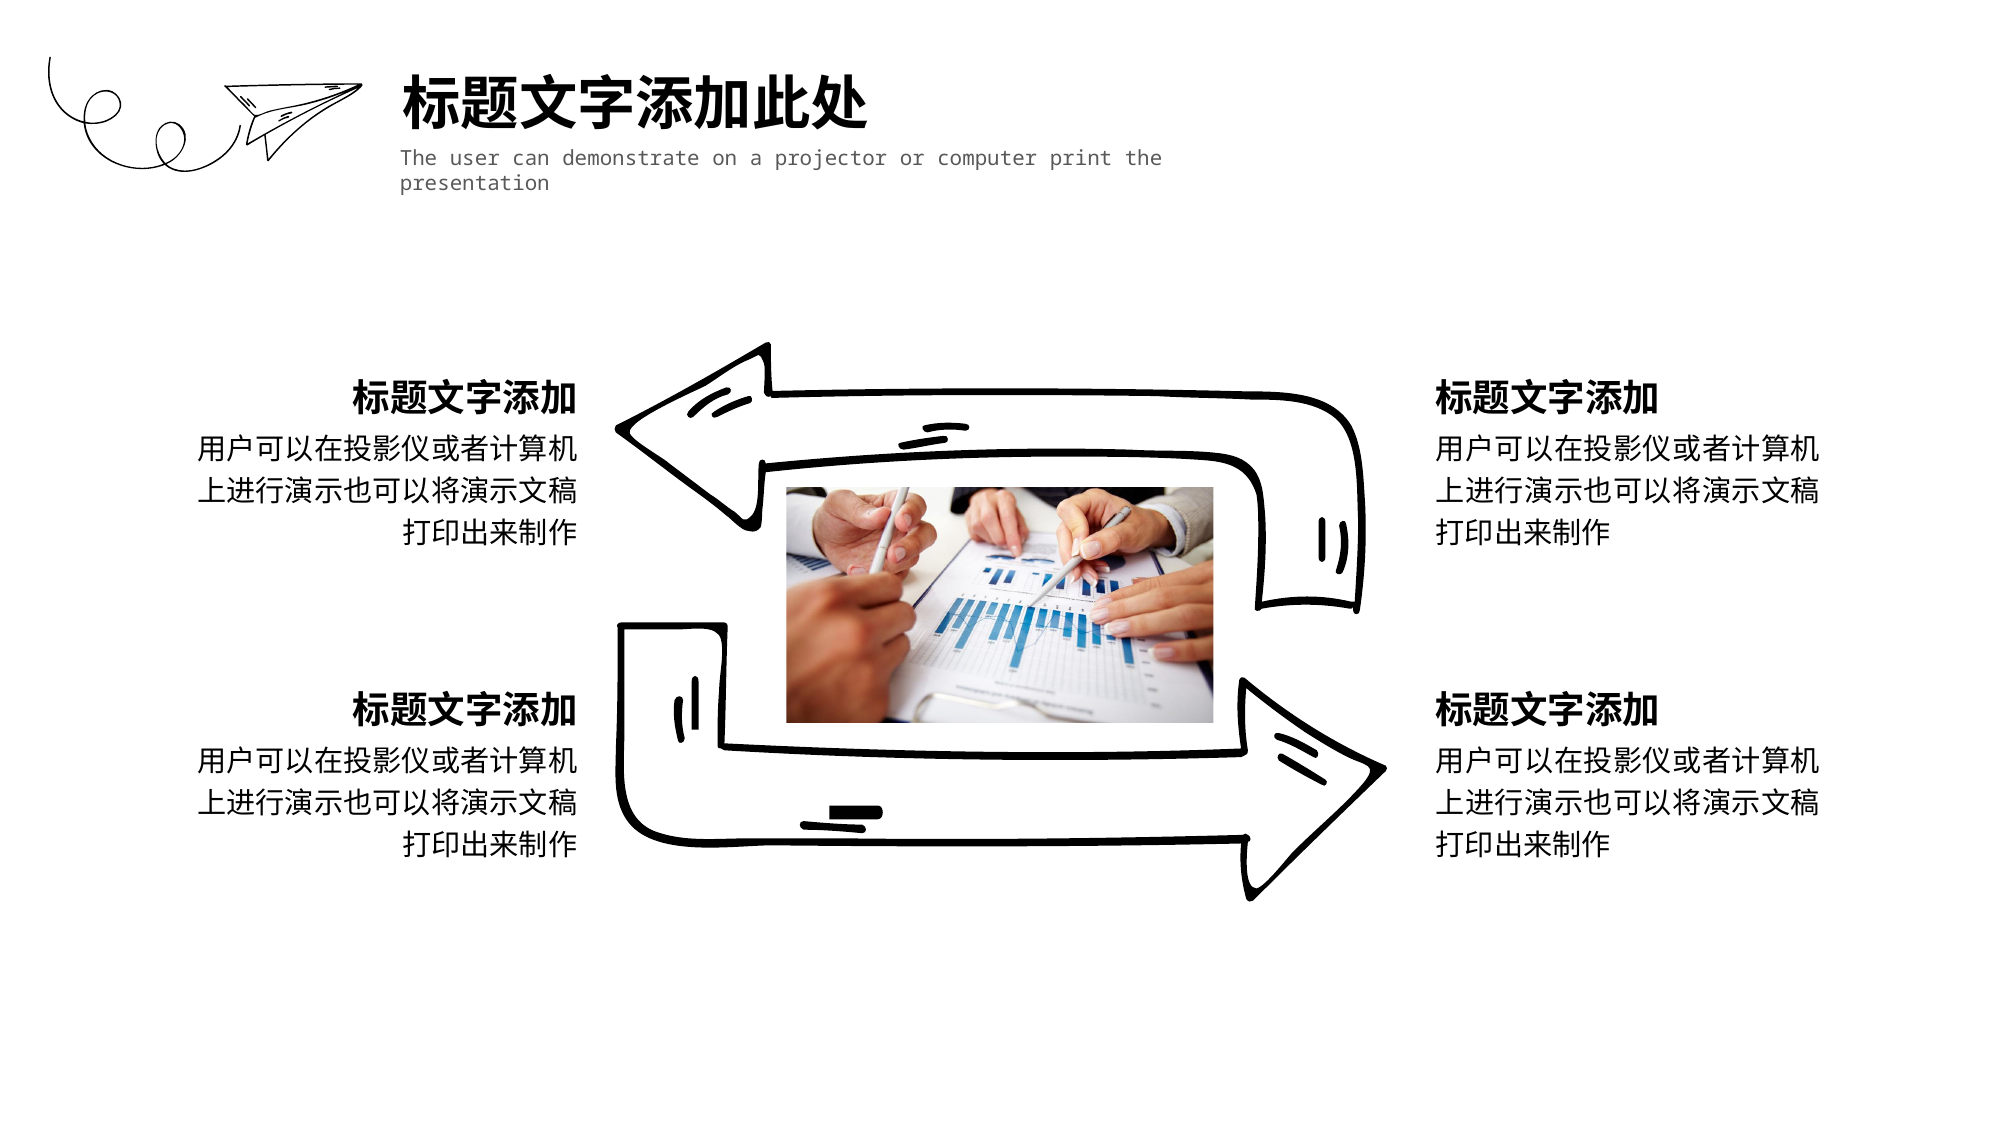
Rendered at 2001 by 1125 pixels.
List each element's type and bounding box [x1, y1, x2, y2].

text_box [385, 58, 1186, 178]
picture [47, 56, 363, 172]
text_box [1420, 357, 1836, 558]
picture [612, 339, 1388, 905]
text_box [1420, 669, 1836, 870]
text_box [178, 669, 593, 870]
text_box [178, 357, 593, 558]
